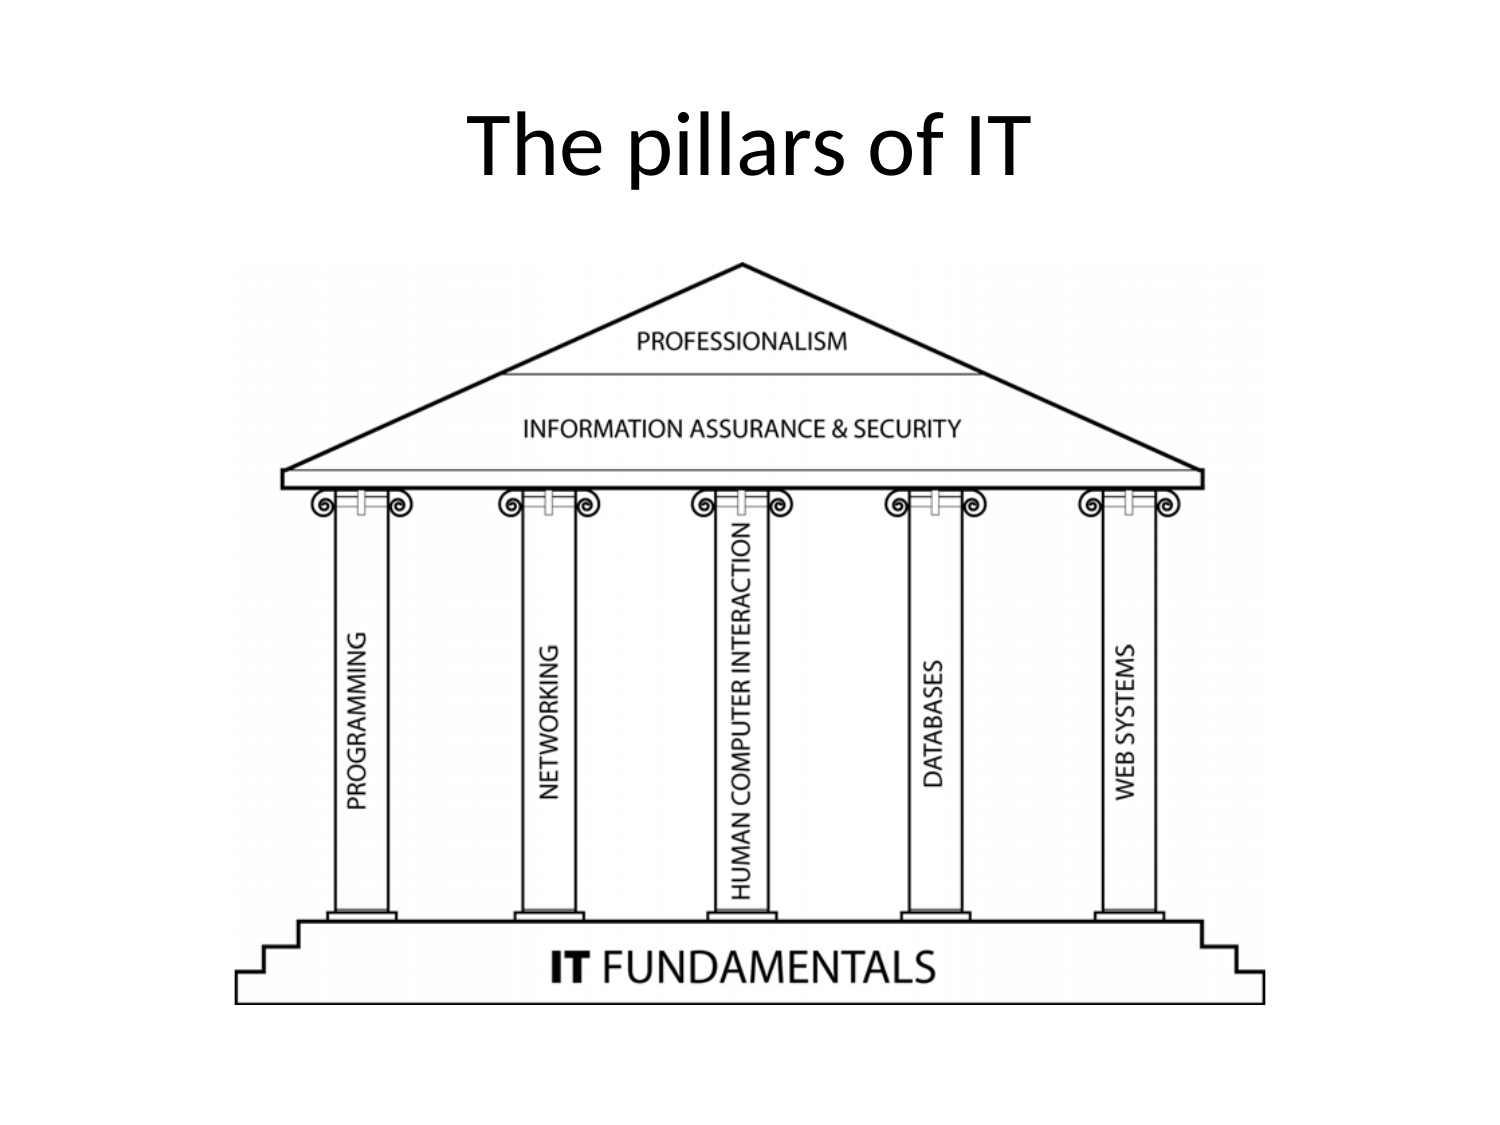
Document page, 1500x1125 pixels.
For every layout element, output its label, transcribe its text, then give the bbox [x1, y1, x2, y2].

title The pillars of IT [75, 45, 1425, 233]
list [234, 262, 1266, 1006]
